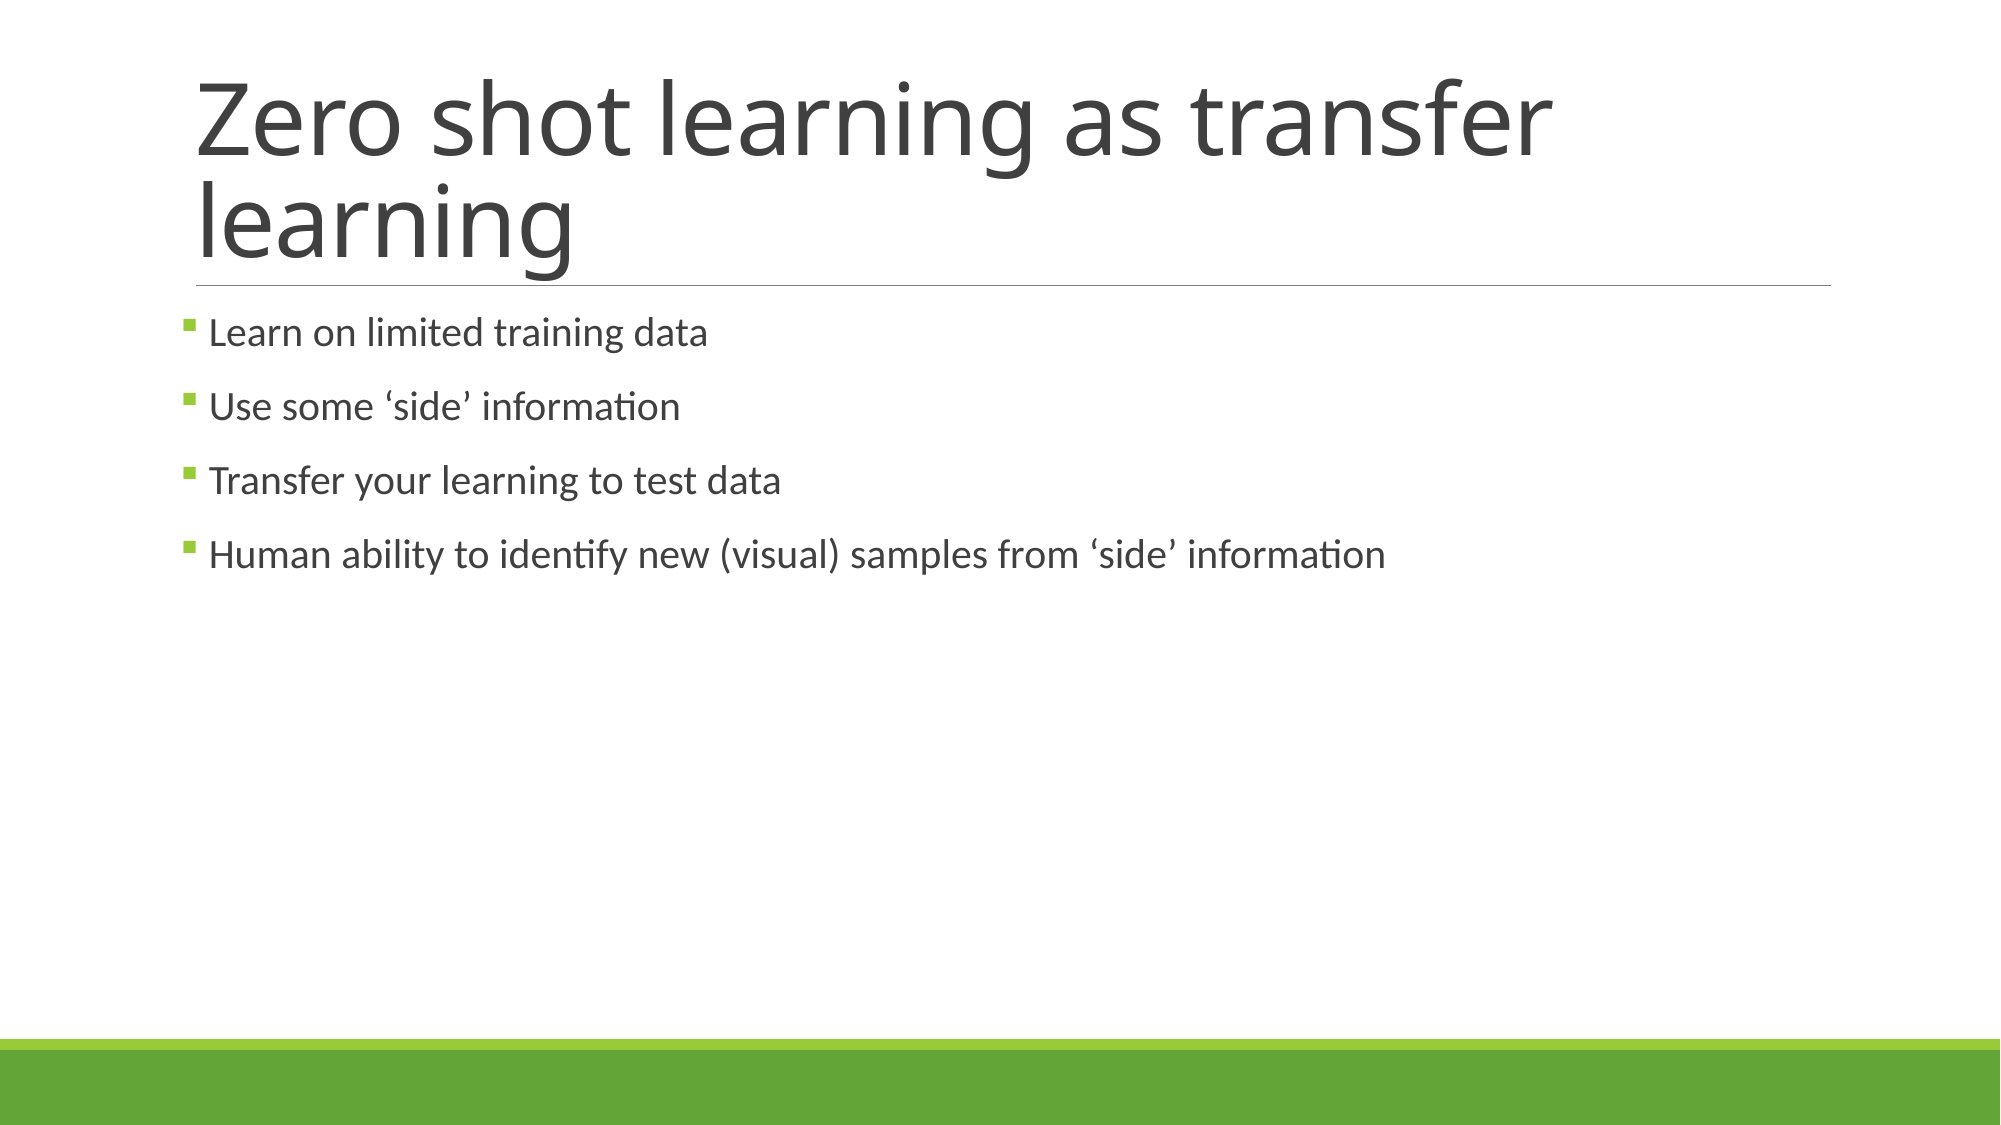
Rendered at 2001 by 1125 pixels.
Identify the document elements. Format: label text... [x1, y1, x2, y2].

list Learn on limited training data Use some ‘side’ information Transfer your learning to test data Human ability to identify new (visual) samples from ‘side’ information [180, 302, 1830, 963]
title Zero shot learning as transfer learning [180, 47, 1830, 285]
